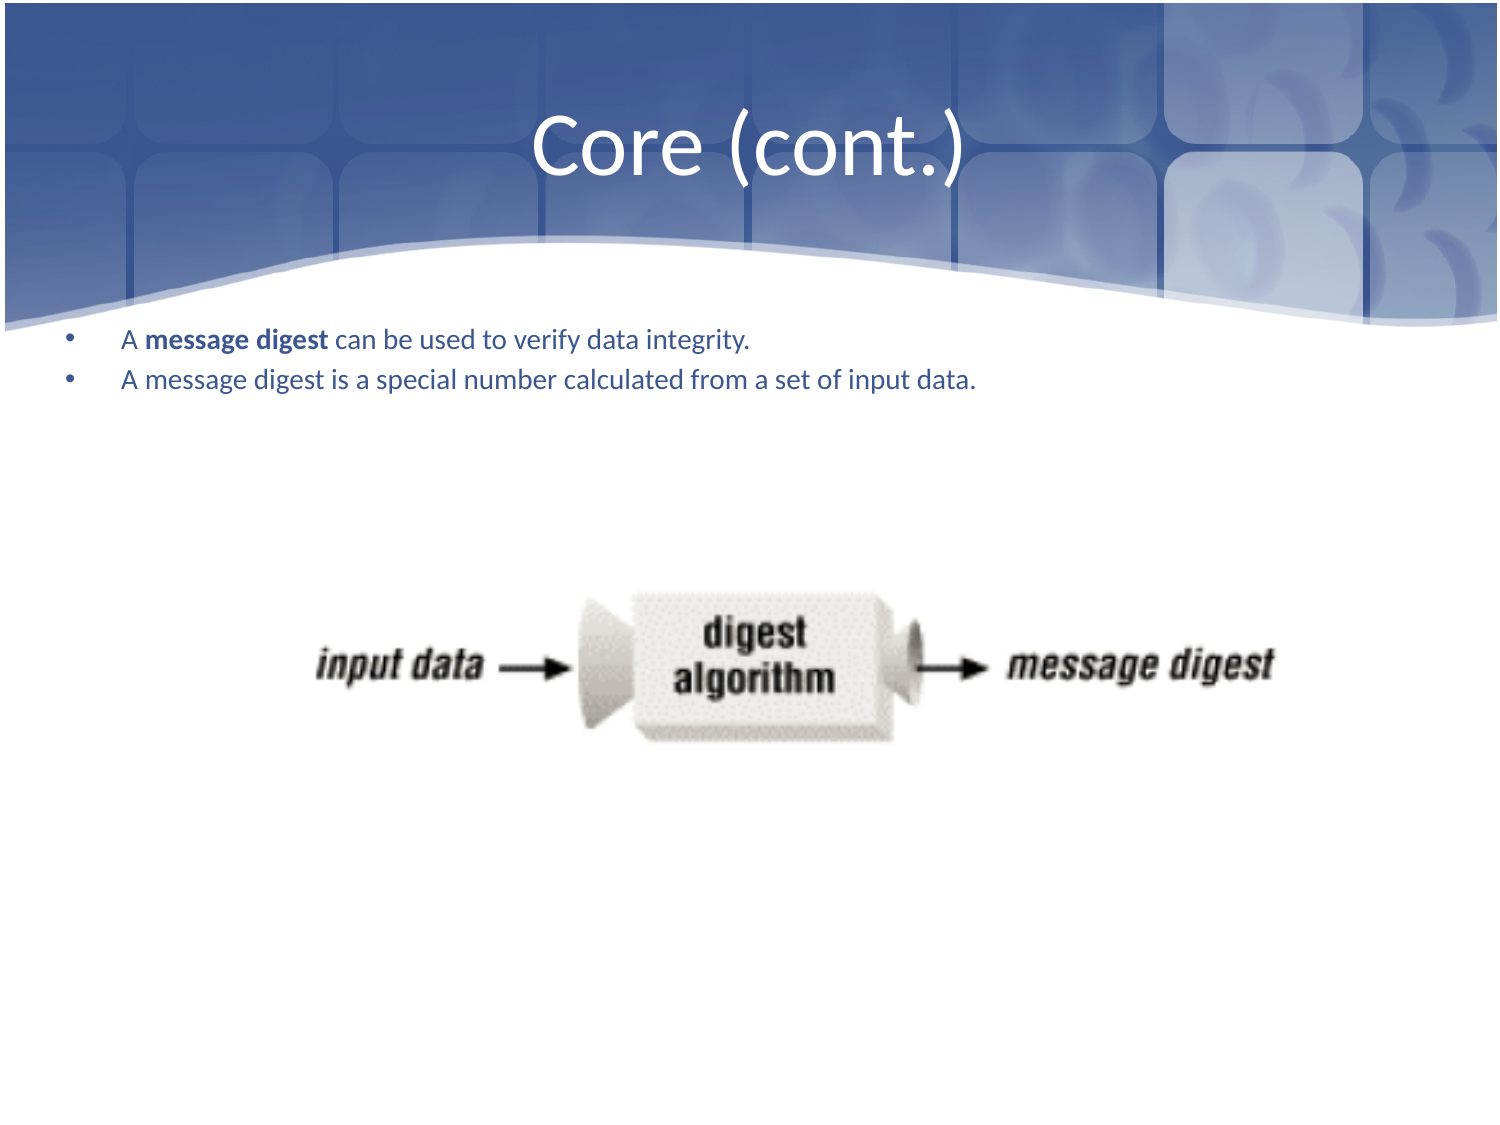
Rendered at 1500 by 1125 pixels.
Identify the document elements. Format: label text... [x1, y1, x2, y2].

list A message digest can be used to verify data integrity. A message digest is a special number calculated from a set of input data. [49, 312, 1451, 551]
title Core (cont.) [74, 44, 1426, 233]
picture [0, 0, 1500, 1125]
